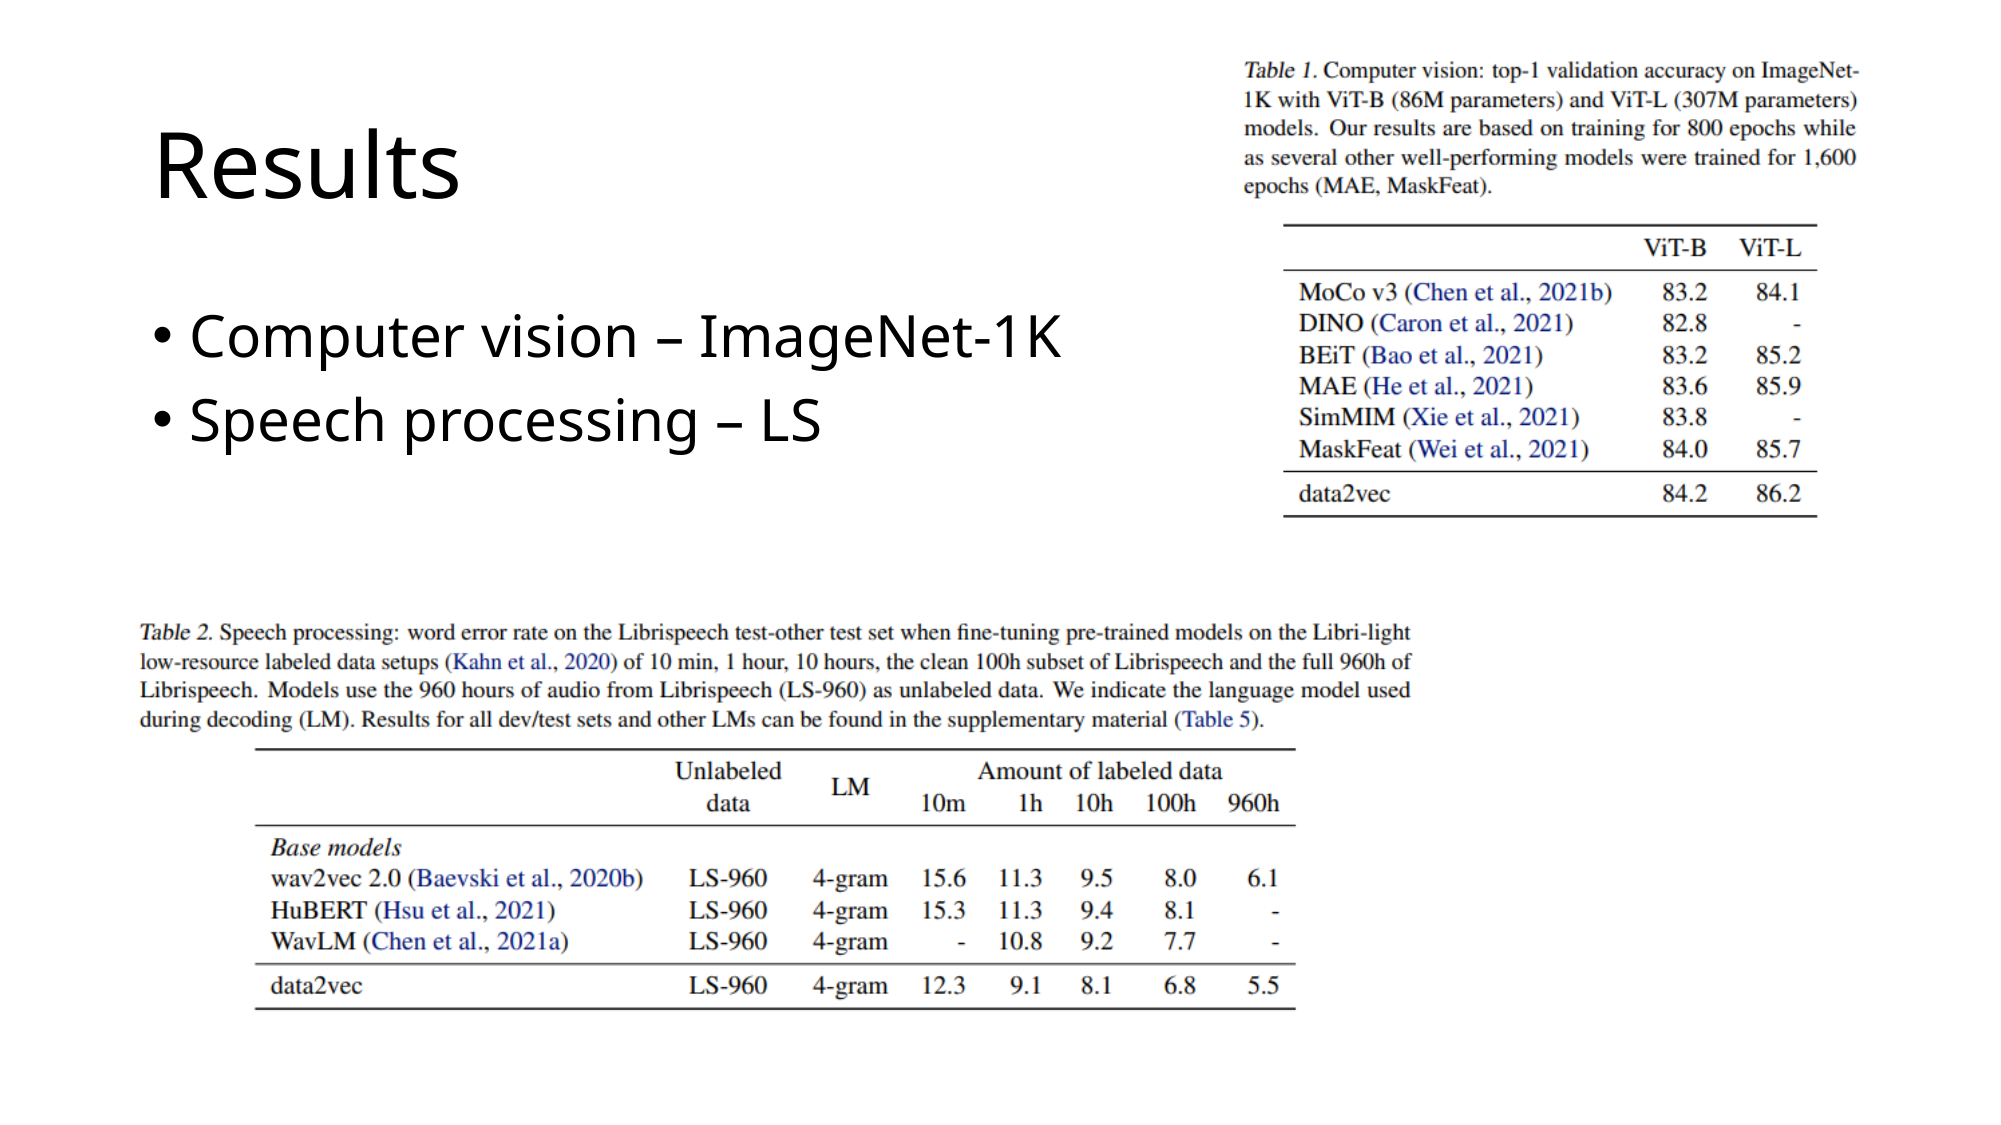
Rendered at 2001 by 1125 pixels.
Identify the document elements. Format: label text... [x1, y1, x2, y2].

picture [137, 621, 1415, 1014]
list Computer vision – ImageNet-1K Speech processing – LS [137, 299, 1863, 1014]
title Results [137, 59, 1242, 278]
picture [1242, 59, 1863, 522]
